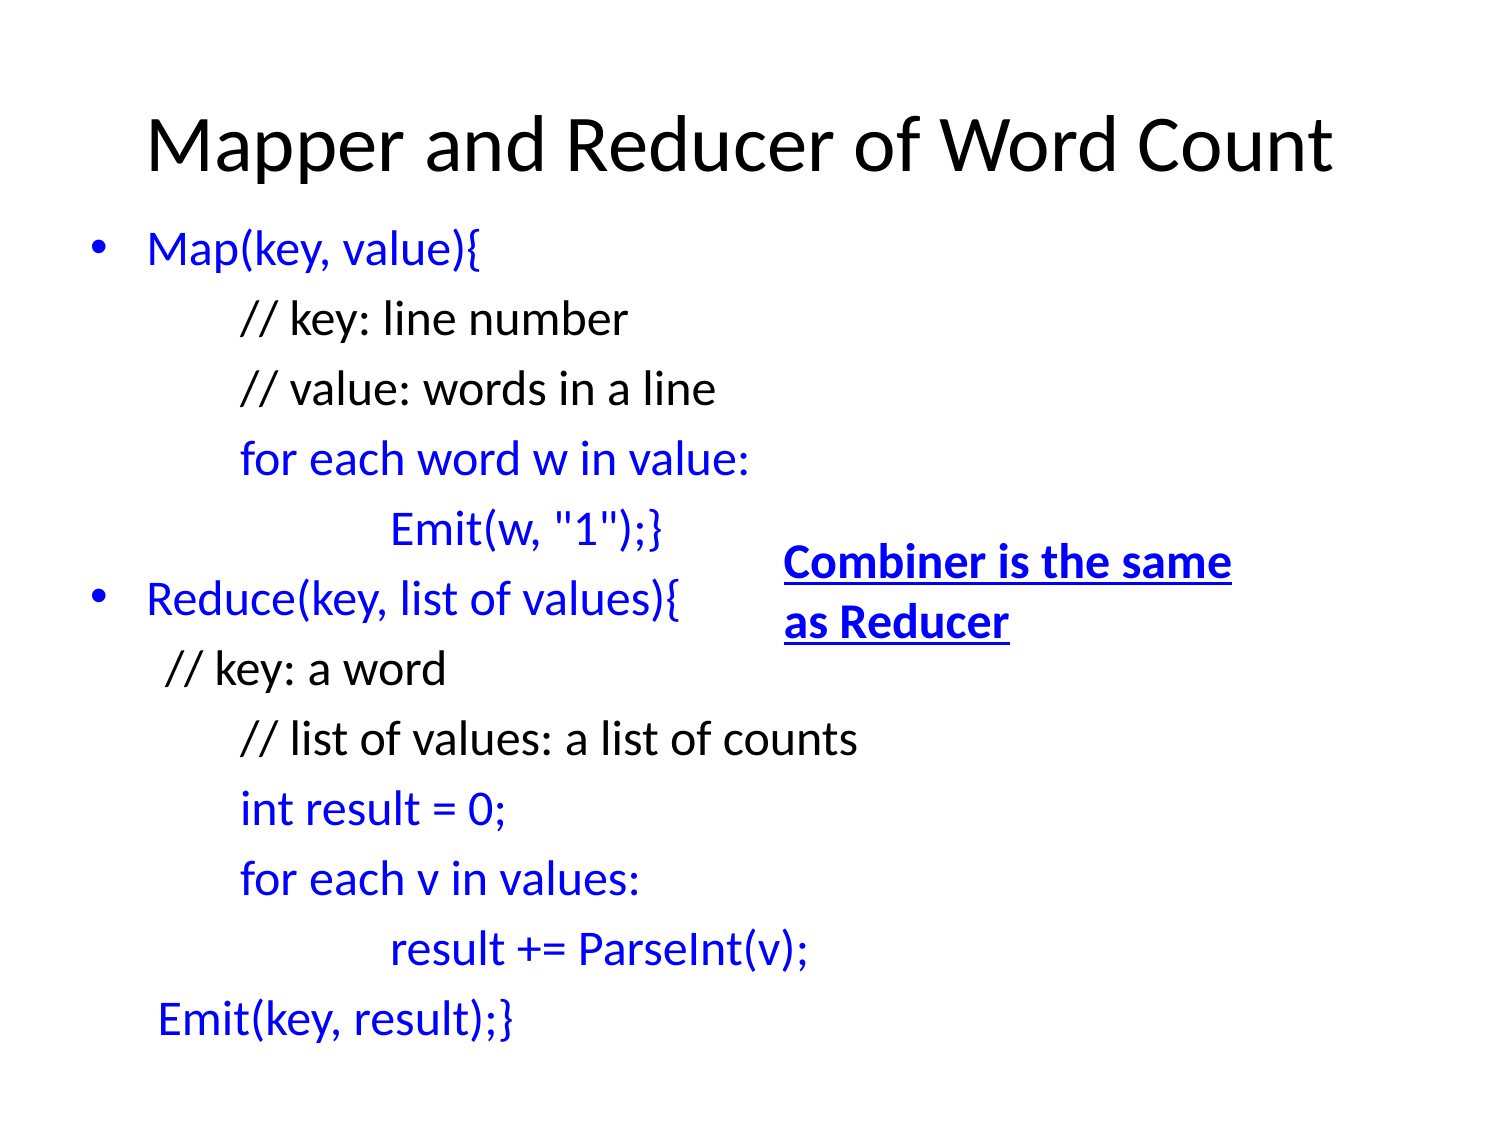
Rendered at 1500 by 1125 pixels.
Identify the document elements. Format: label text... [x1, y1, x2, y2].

text_box Combiner is the same as Reducer [768, 520, 1280, 656]
list Map(key, value){ // key: line number // value: words in a line for each word w in value: Emit(w, "1");} Reduce(key, list of values){ // key: a word // list of values: a list of counts int result = 0; for each v in values: result += ParseInt(v); Emit(key, result);} [75, 208, 1425, 1096]
title Mapper and Reducer of Word Count [75, 45, 1425, 208]
